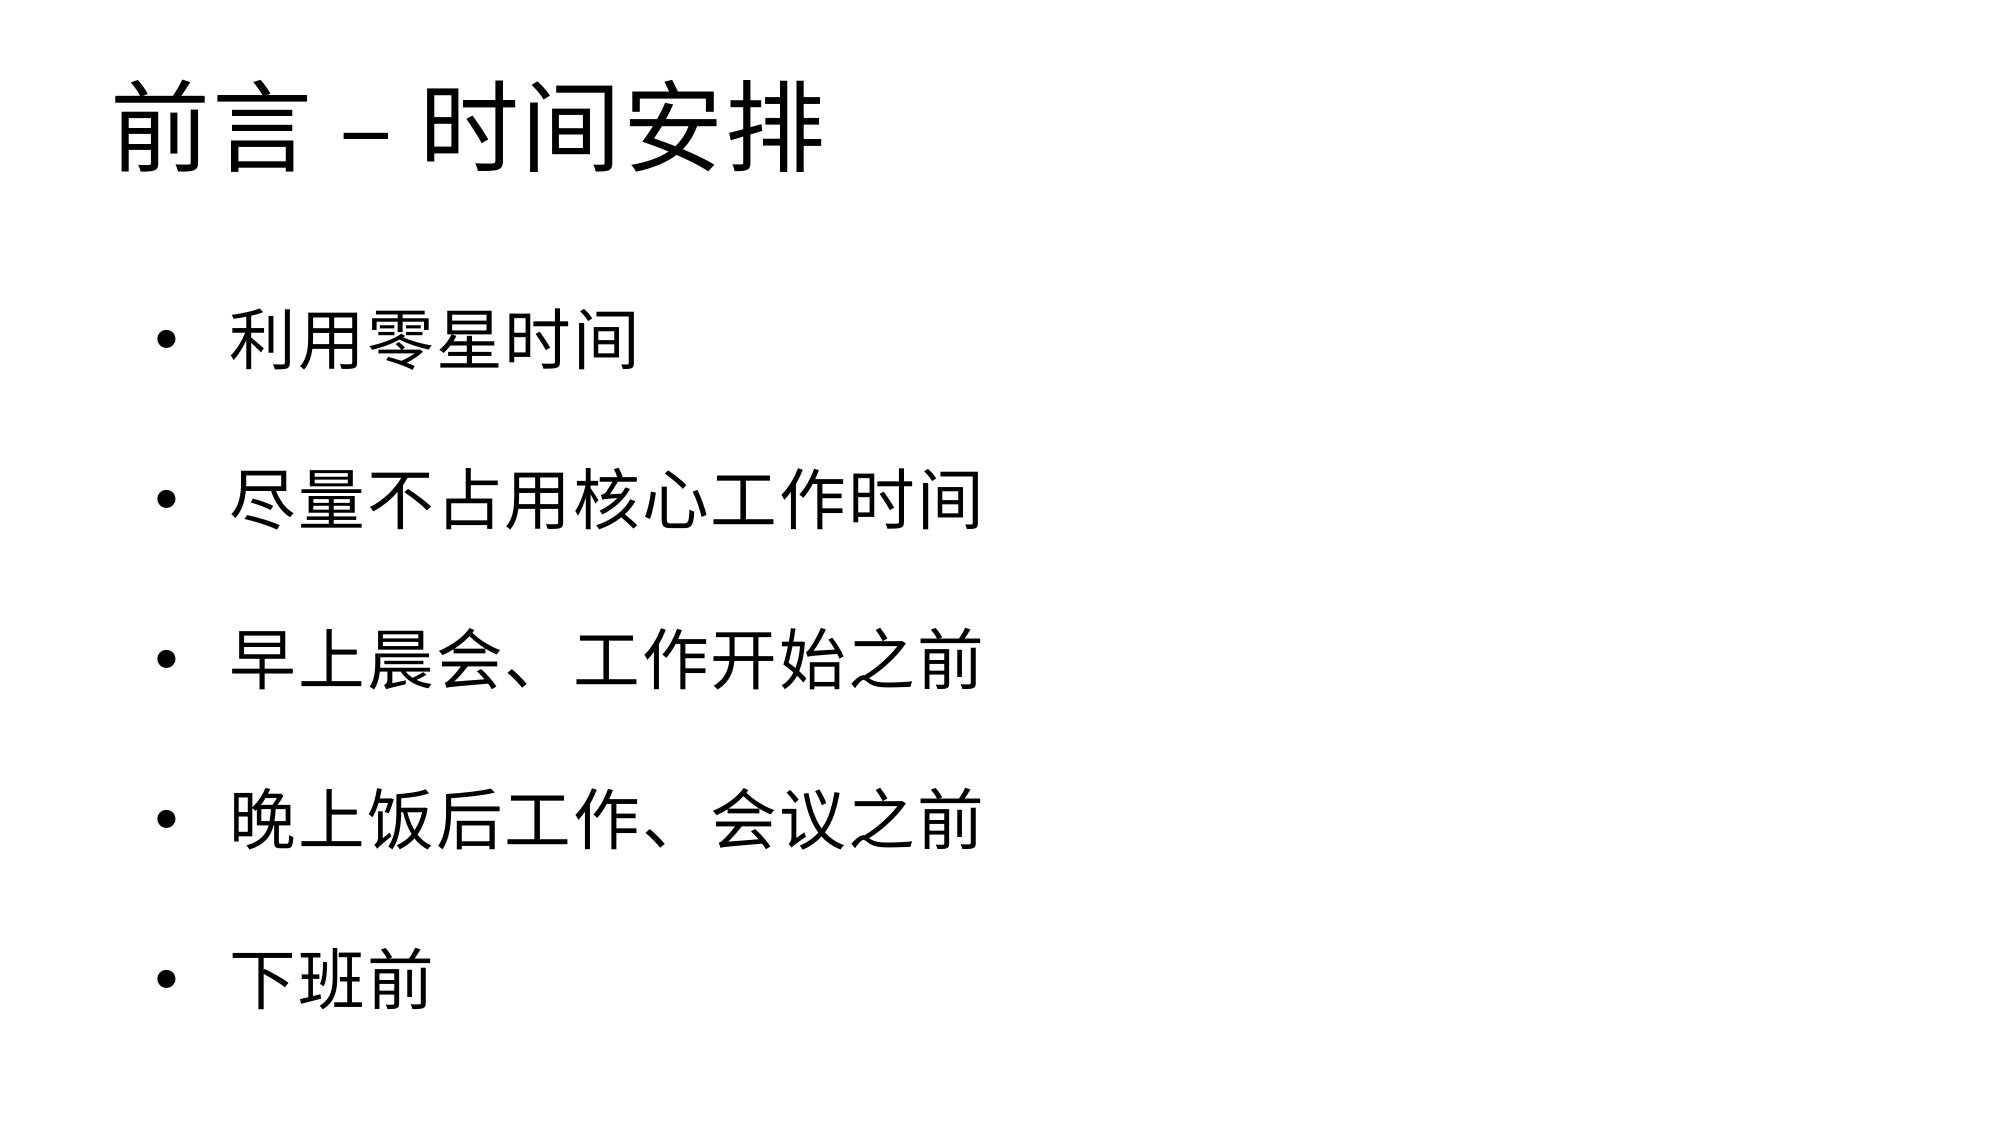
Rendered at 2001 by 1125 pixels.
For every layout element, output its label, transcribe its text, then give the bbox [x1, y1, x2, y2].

text_box 前言 – 时间安排 [95, 56, 1093, 192]
text_box 利用零星时间 尽量不占用核心工作时间 早上晨会、工作开始之前 晚上饭后工作、会议之前 下班前 [139, 290, 1000, 1026]
